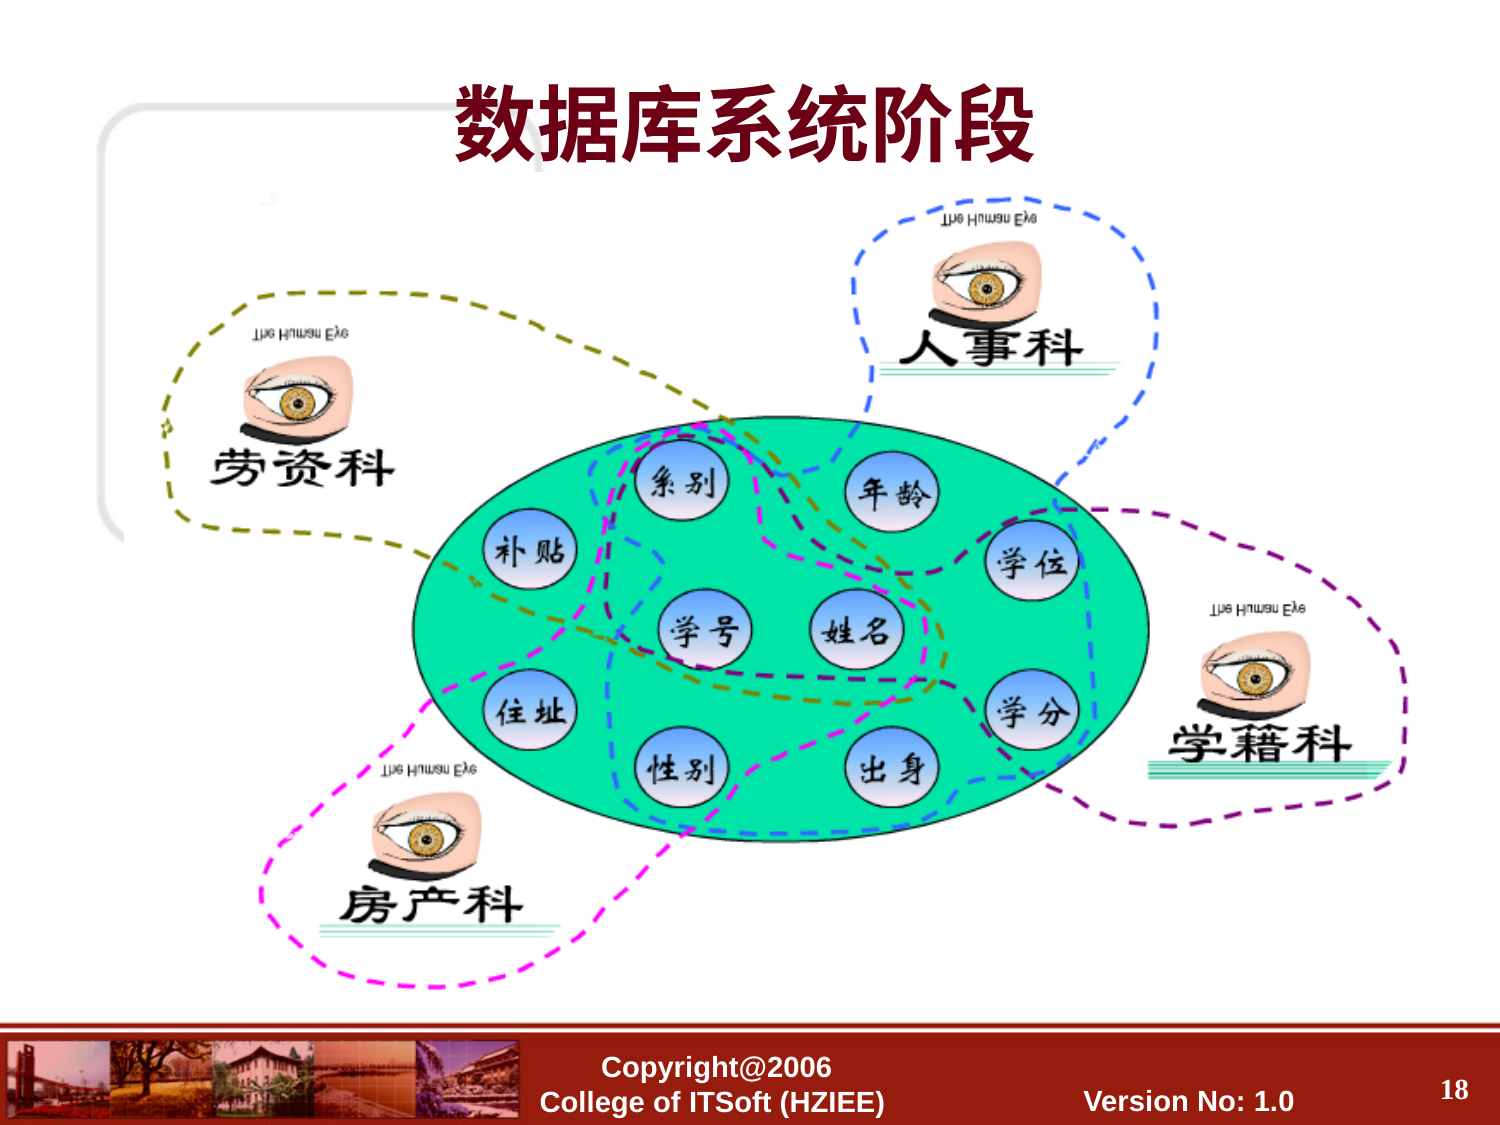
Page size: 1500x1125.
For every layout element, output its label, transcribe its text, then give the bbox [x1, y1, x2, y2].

picture [0, 0, 1500, 1125]
title 数据库系统阶段 [70, 70, 1421, 175]
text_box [123, 172, 1424, 1012]
